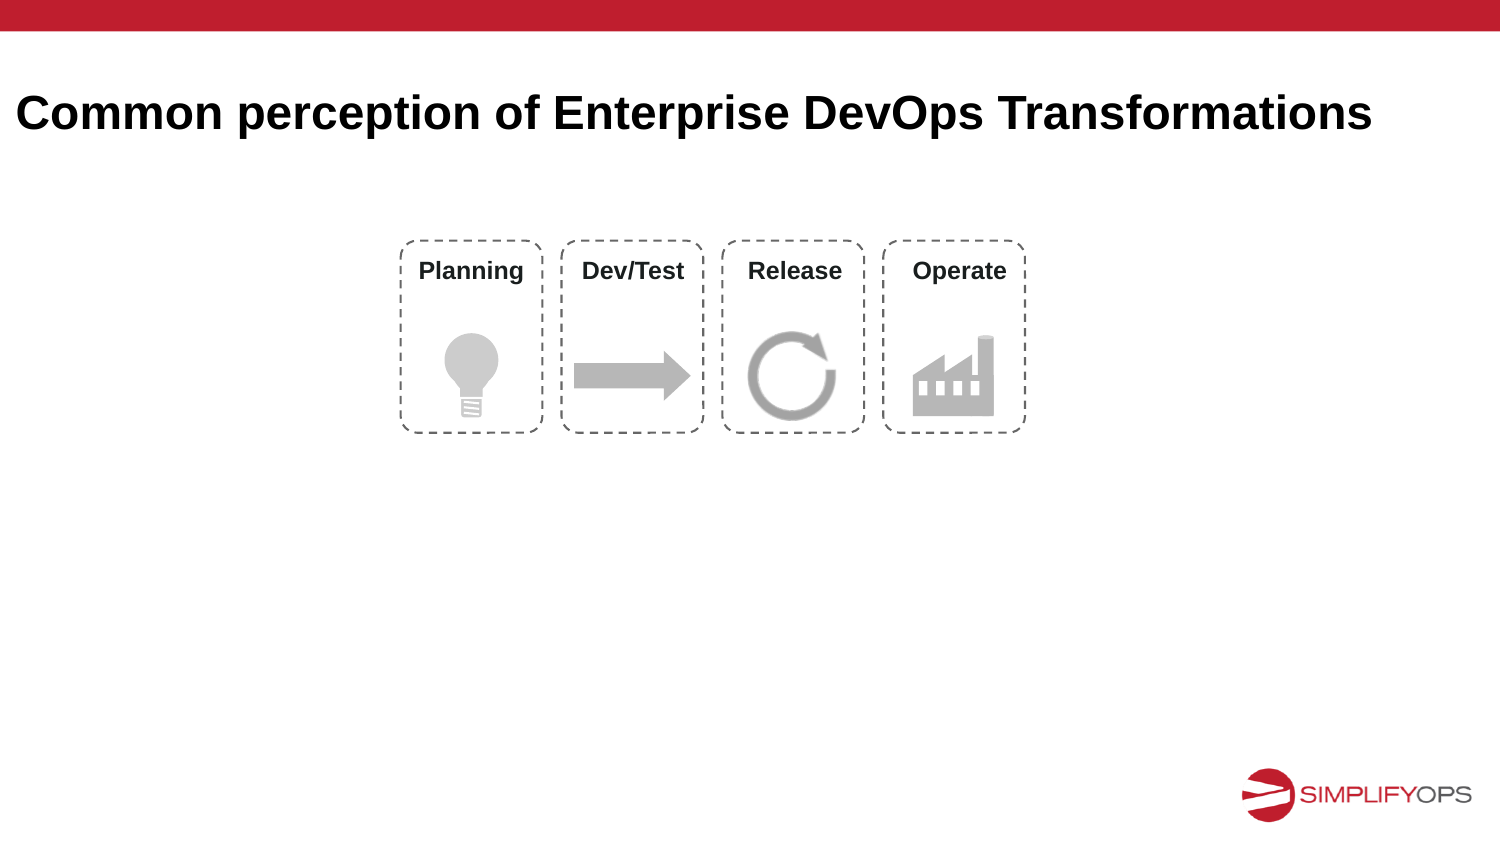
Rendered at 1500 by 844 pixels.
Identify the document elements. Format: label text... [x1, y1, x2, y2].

text_box Operate [894, 243, 1025, 296]
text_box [444, 332, 499, 419]
title Common perception of Enterprise DevOps Transformations [0, 51, 1500, 156]
picture [1216, 748, 1497, 840]
text_box [883, 240, 1026, 433]
picture [742, 325, 843, 426]
text_box [561, 296, 704, 433]
text_box [400, 250, 543, 433]
text_box Dev/Test [557, 243, 709, 296]
text_box [722, 296, 865, 433]
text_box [912, 335, 994, 417]
text_box Planning [402, 243, 541, 296]
text_box [574, 350, 691, 401]
text_box Release [722, 243, 869, 296]
